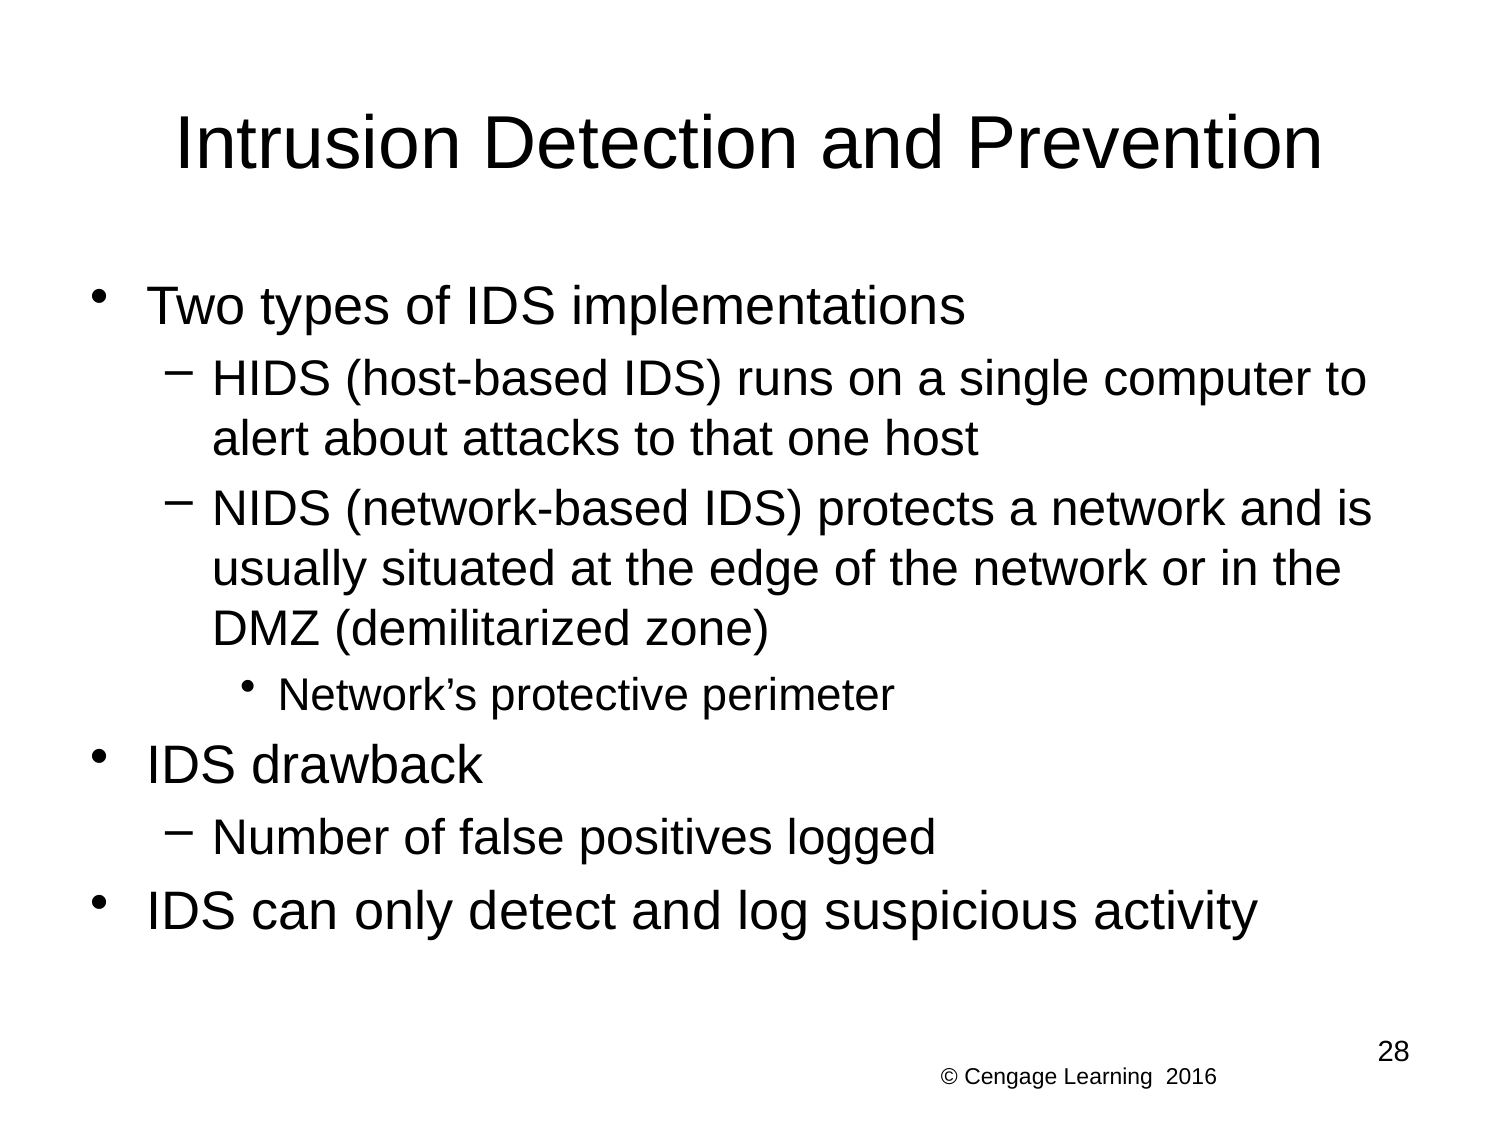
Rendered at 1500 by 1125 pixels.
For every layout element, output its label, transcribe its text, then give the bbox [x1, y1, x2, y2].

list Two types of IDS implementations HIDS (host-based IDS) runs on a single computer to alert about attacks to that one host NIDS (network-based IDS) protects a network and is usually situated at the edge of the network or in the DMZ (demilitarized zone) Network’s protective perimeter IDS drawback Number of false positives logged IDS can only detect and log suspicious activity [75, 262, 1425, 1005]
title Intrusion Detection and Prevention [75, 45, 1425, 233]
slide_number 28 [1312, 1024, 1426, 1103]
